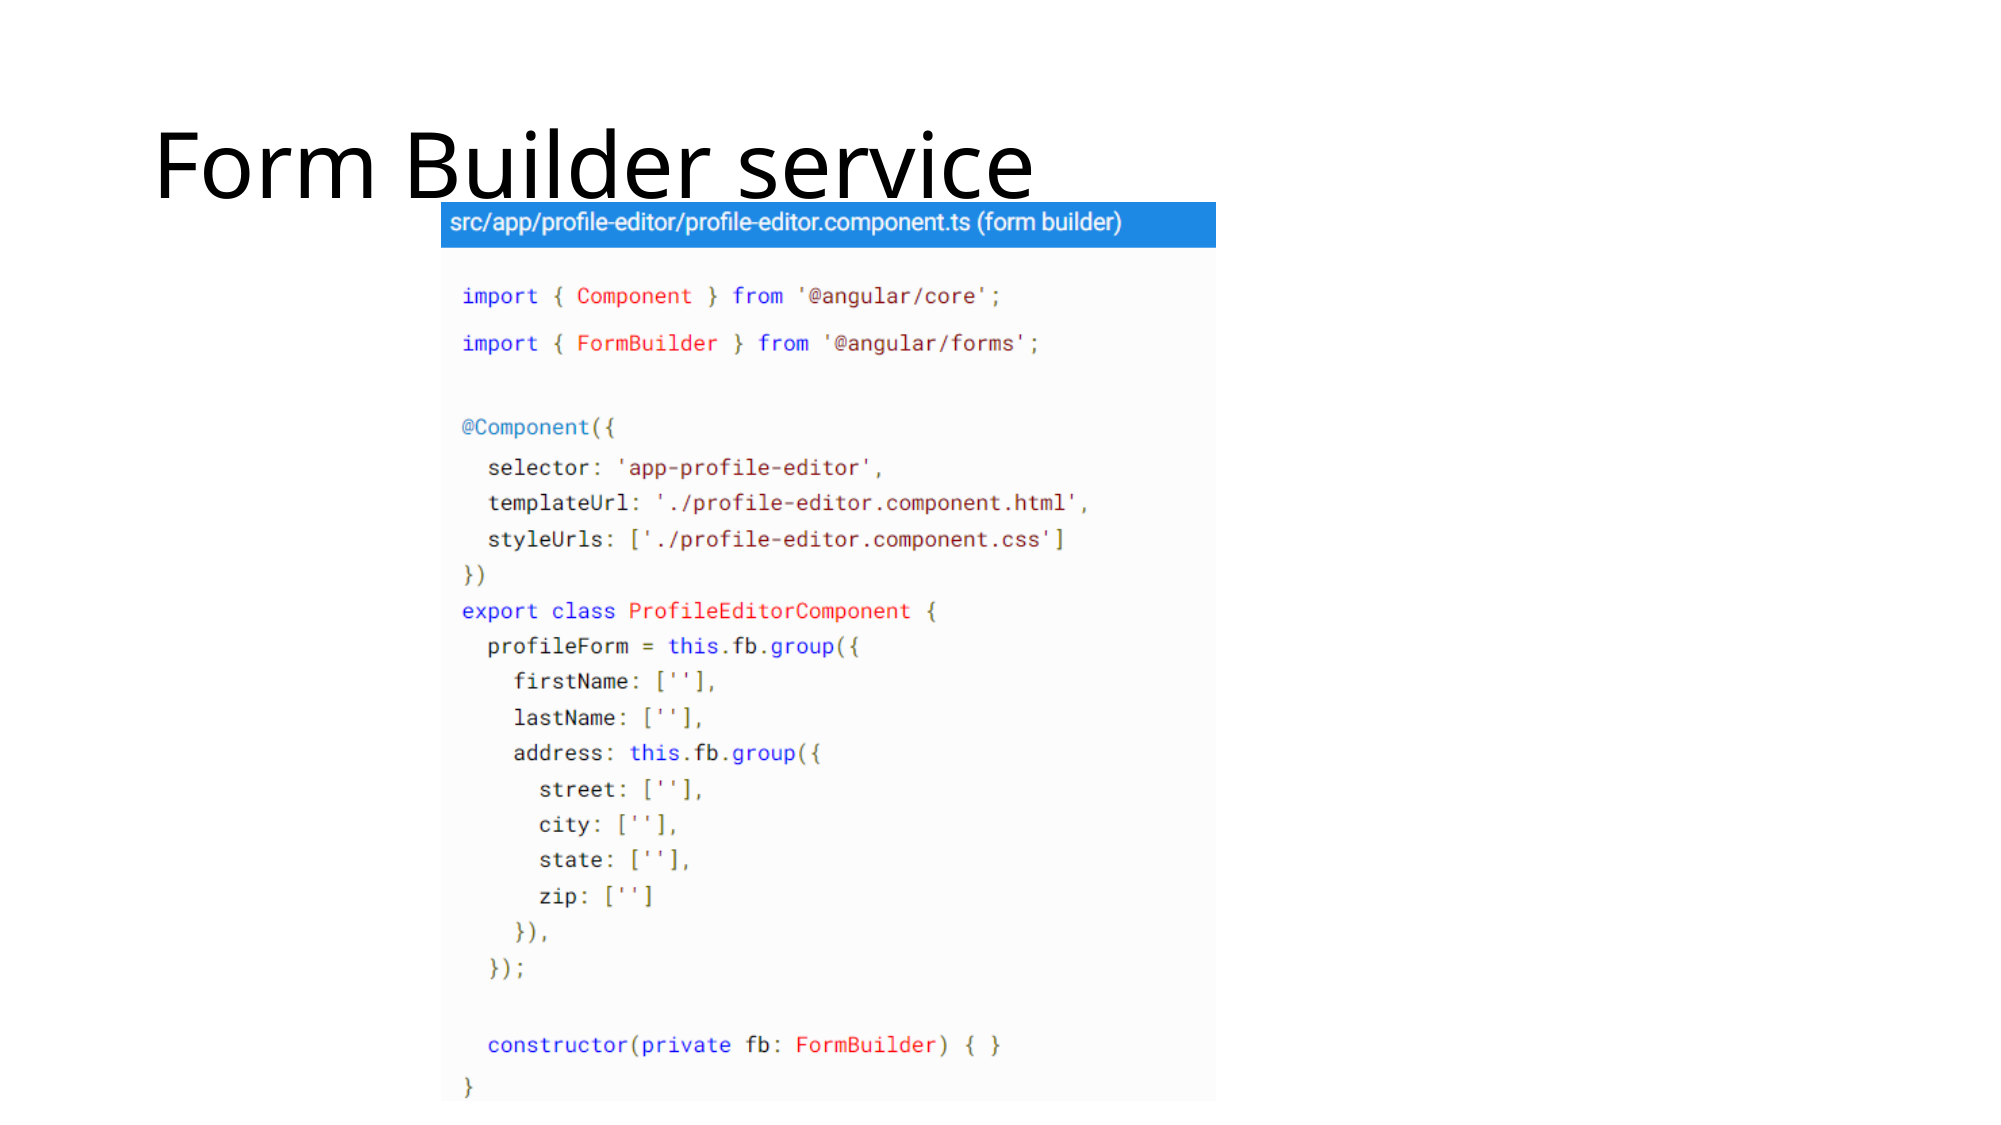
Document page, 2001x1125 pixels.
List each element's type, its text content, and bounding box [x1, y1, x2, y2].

title Form Builder service [137, 59, 1863, 278]
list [441, 202, 1216, 1102]
